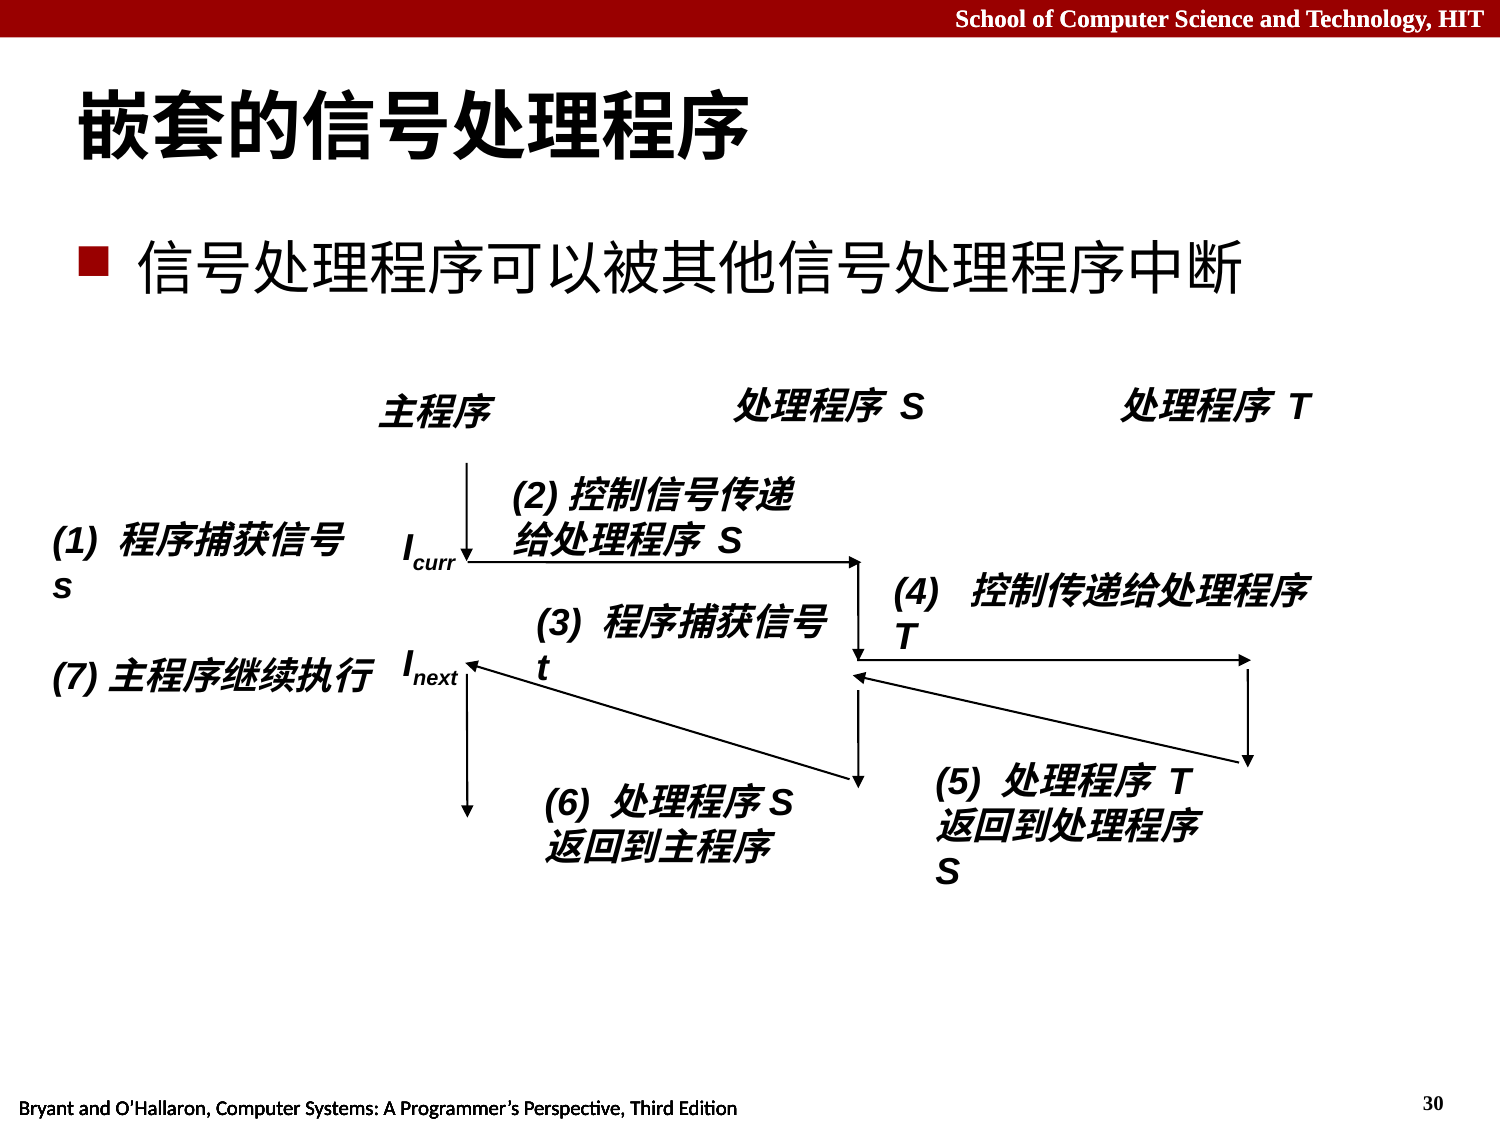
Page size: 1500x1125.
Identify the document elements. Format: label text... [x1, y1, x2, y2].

text_box [1241, 669, 1255, 768]
text_box (2)控制信号传递给处理程序 S [497, 463, 834, 568]
text_box (5) 处理程序 T返回到处理程序 S [920, 749, 1251, 900]
text_box [834, 556, 862, 569]
text_box [852, 562, 865, 660]
text_box (7)主程序继续执行 [37, 644, 387, 705]
text_box Inext [387, 631, 473, 698]
text_box [857, 671, 1180, 749]
text_box 处理程序 S [699, 374, 964, 435]
text_box (3) 程序捕获信号 t [521, 590, 857, 696]
text_box 处理程序 T [1087, 374, 1350, 435]
title 嵌套的信号处理程序 [61, 60, 1488, 187]
text_box 主程序 [362, 380, 553, 441]
text_box (6) 处理程序S 返回到主程序 [529, 770, 822, 876]
text_box [465, 660, 820, 770]
text_box Icurr [387, 515, 471, 582]
text_box (1) 程序捕获信号 s [37, 509, 387, 614]
text_box [852, 690, 865, 789]
text_box [461, 698, 474, 818]
text_box (4) 控制传递给处理程序 T [878, 559, 1361, 664]
list 信号处理程序可以被其他信号处理程序中断 [64, 223, 1476, 1088]
